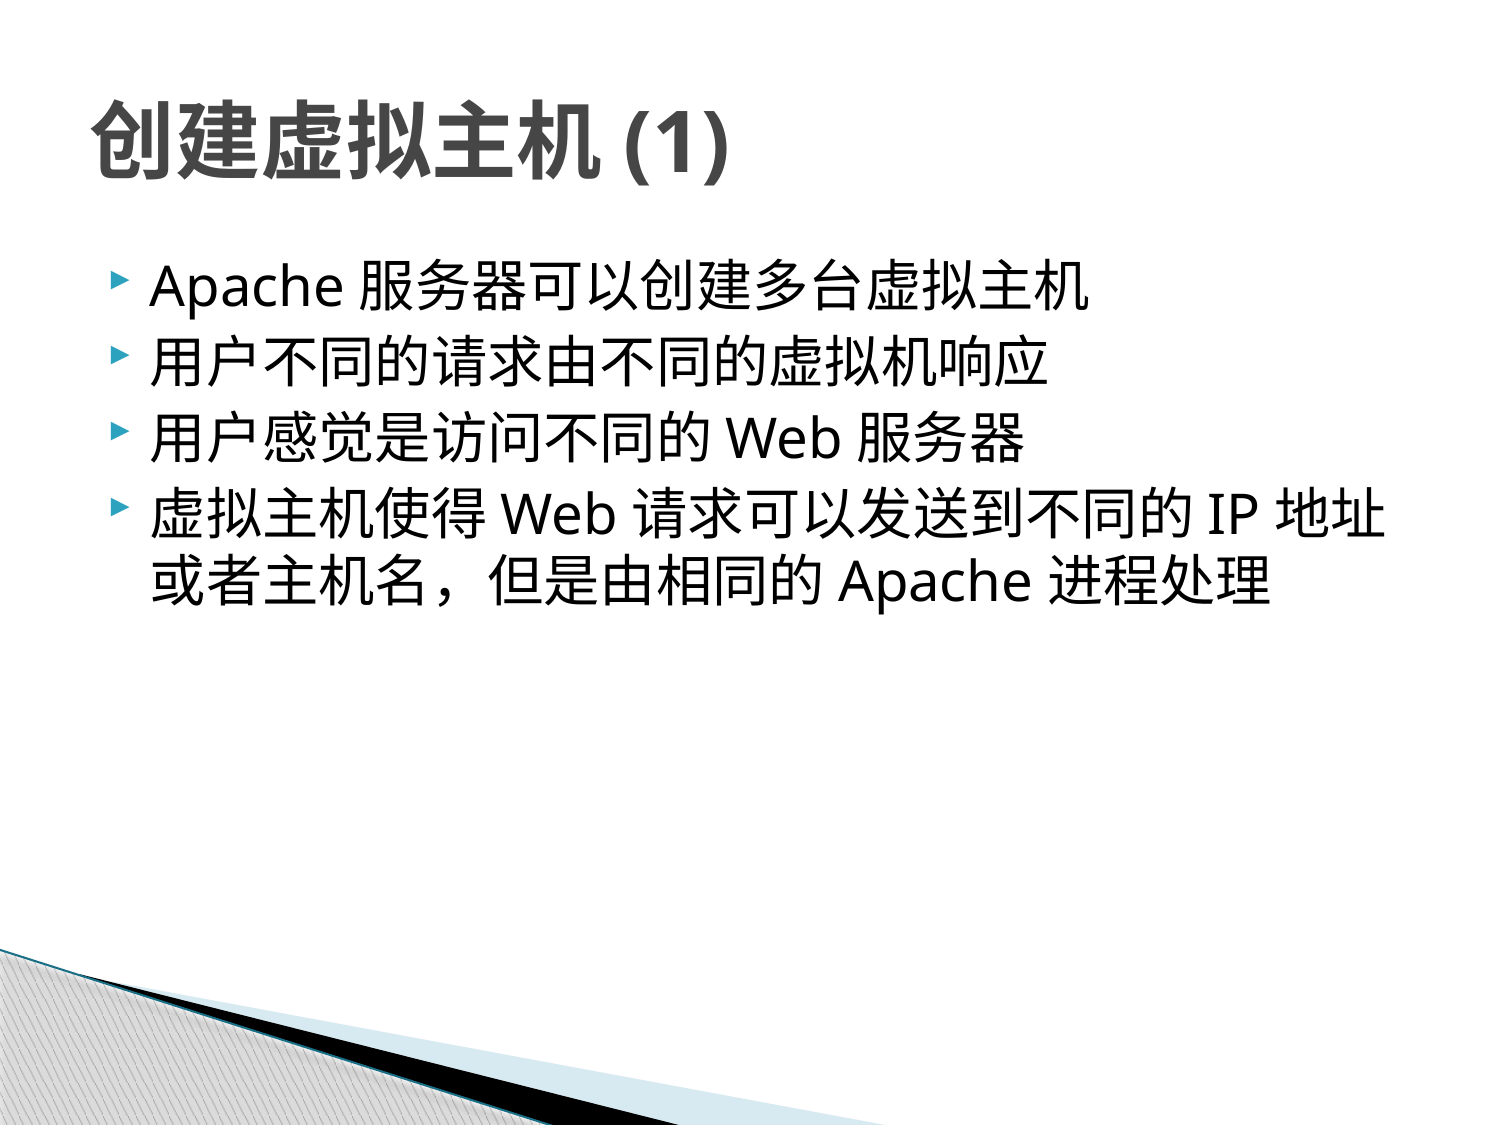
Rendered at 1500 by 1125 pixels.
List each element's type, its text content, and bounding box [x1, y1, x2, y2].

title 创建虚拟主机(1) [75, 45, 1425, 233]
list Apache服务器可以创建多台虚拟主机 用户不同的请求由不同的虚拟机响应 用户感觉是访问不同的Web服务器 虚拟主机使得Web请求可以发送到不同的IP地址或者主机名，但是由相同的Apache进程处理 [75, 243, 1425, 986]
